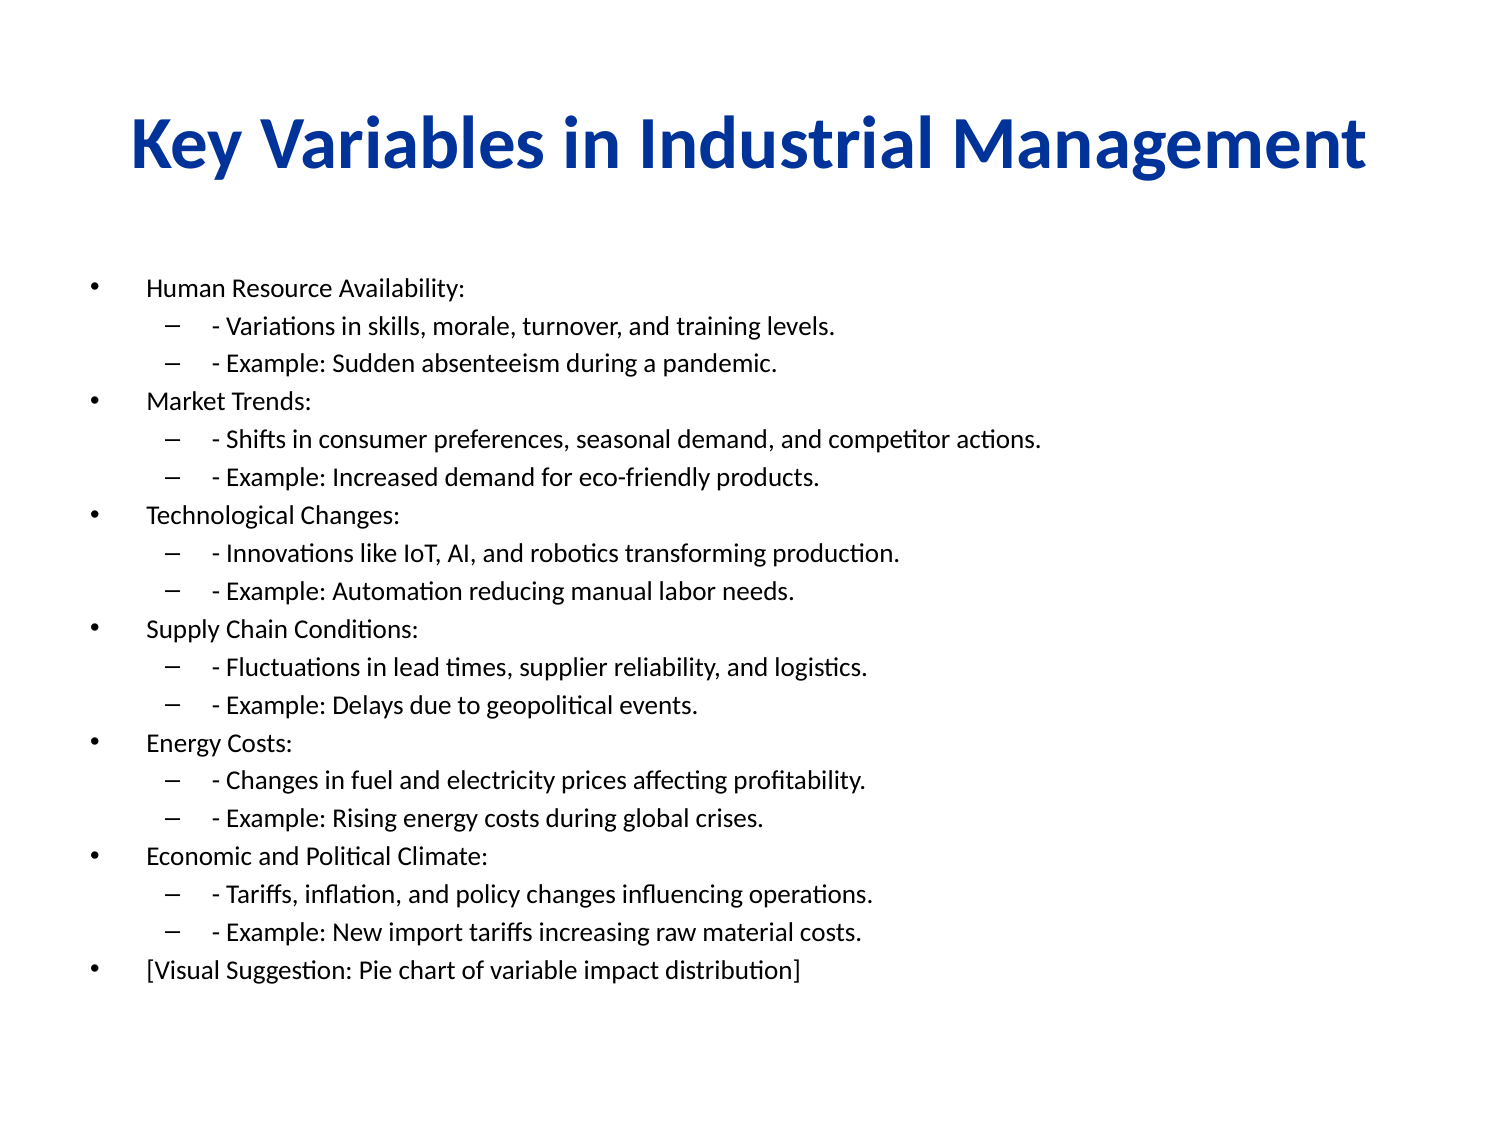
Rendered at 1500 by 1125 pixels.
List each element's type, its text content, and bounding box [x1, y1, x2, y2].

title Key Variables in Industrial Management [75, 45, 1425, 233]
list Human Resource Availability: - Variations in skills, morale, turnover, and training levels. - Example: Sudden absenteeism during a pandemic. Market Trends: - Shifts in consumer preferences, seasonal demand, and competitor actions. - Example: Increased demand for eco-friendly products. Technological Changes: - Innovations like IoT, AI, and robotics transforming production. - Example: Automation reducing manual labor needs. Supply Chain Conditions: - Fluctuations in lead times, supplier reliability, and logistics. - Example: Delays due to geopolitical events. Energy Costs: - Changes in fuel and electricity prices affecting profitability. - Example: Rising energy costs during global crises. Economic and Political Climate: - Tariffs, inflation, and policy changes influencing operations. - Example: New import tariffs increasing raw material costs. [Visual Suggestion: Pie chart of variable impact distribution] [75, 262, 1425, 1005]
